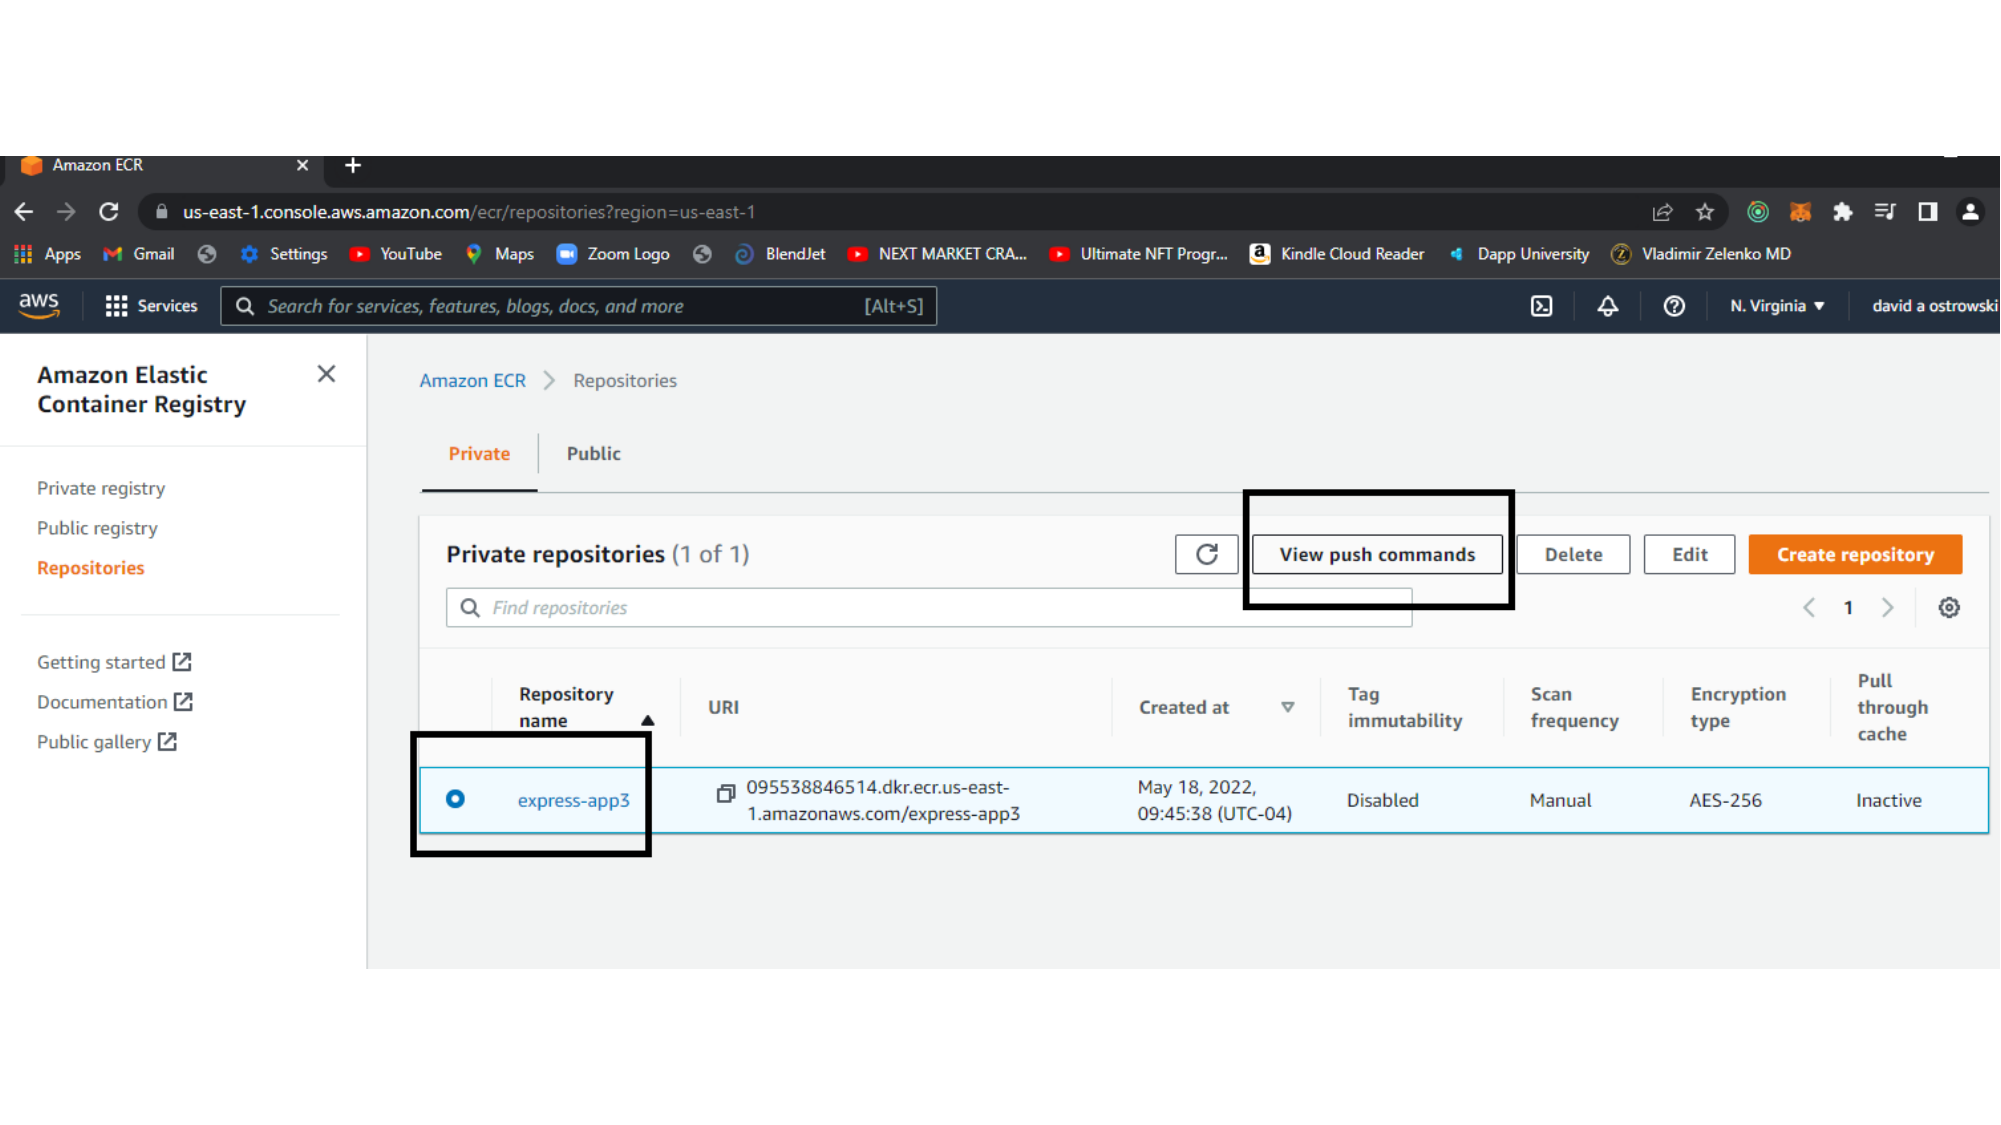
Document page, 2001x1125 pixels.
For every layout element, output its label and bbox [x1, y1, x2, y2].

picture [0, 156, 2000, 969]
